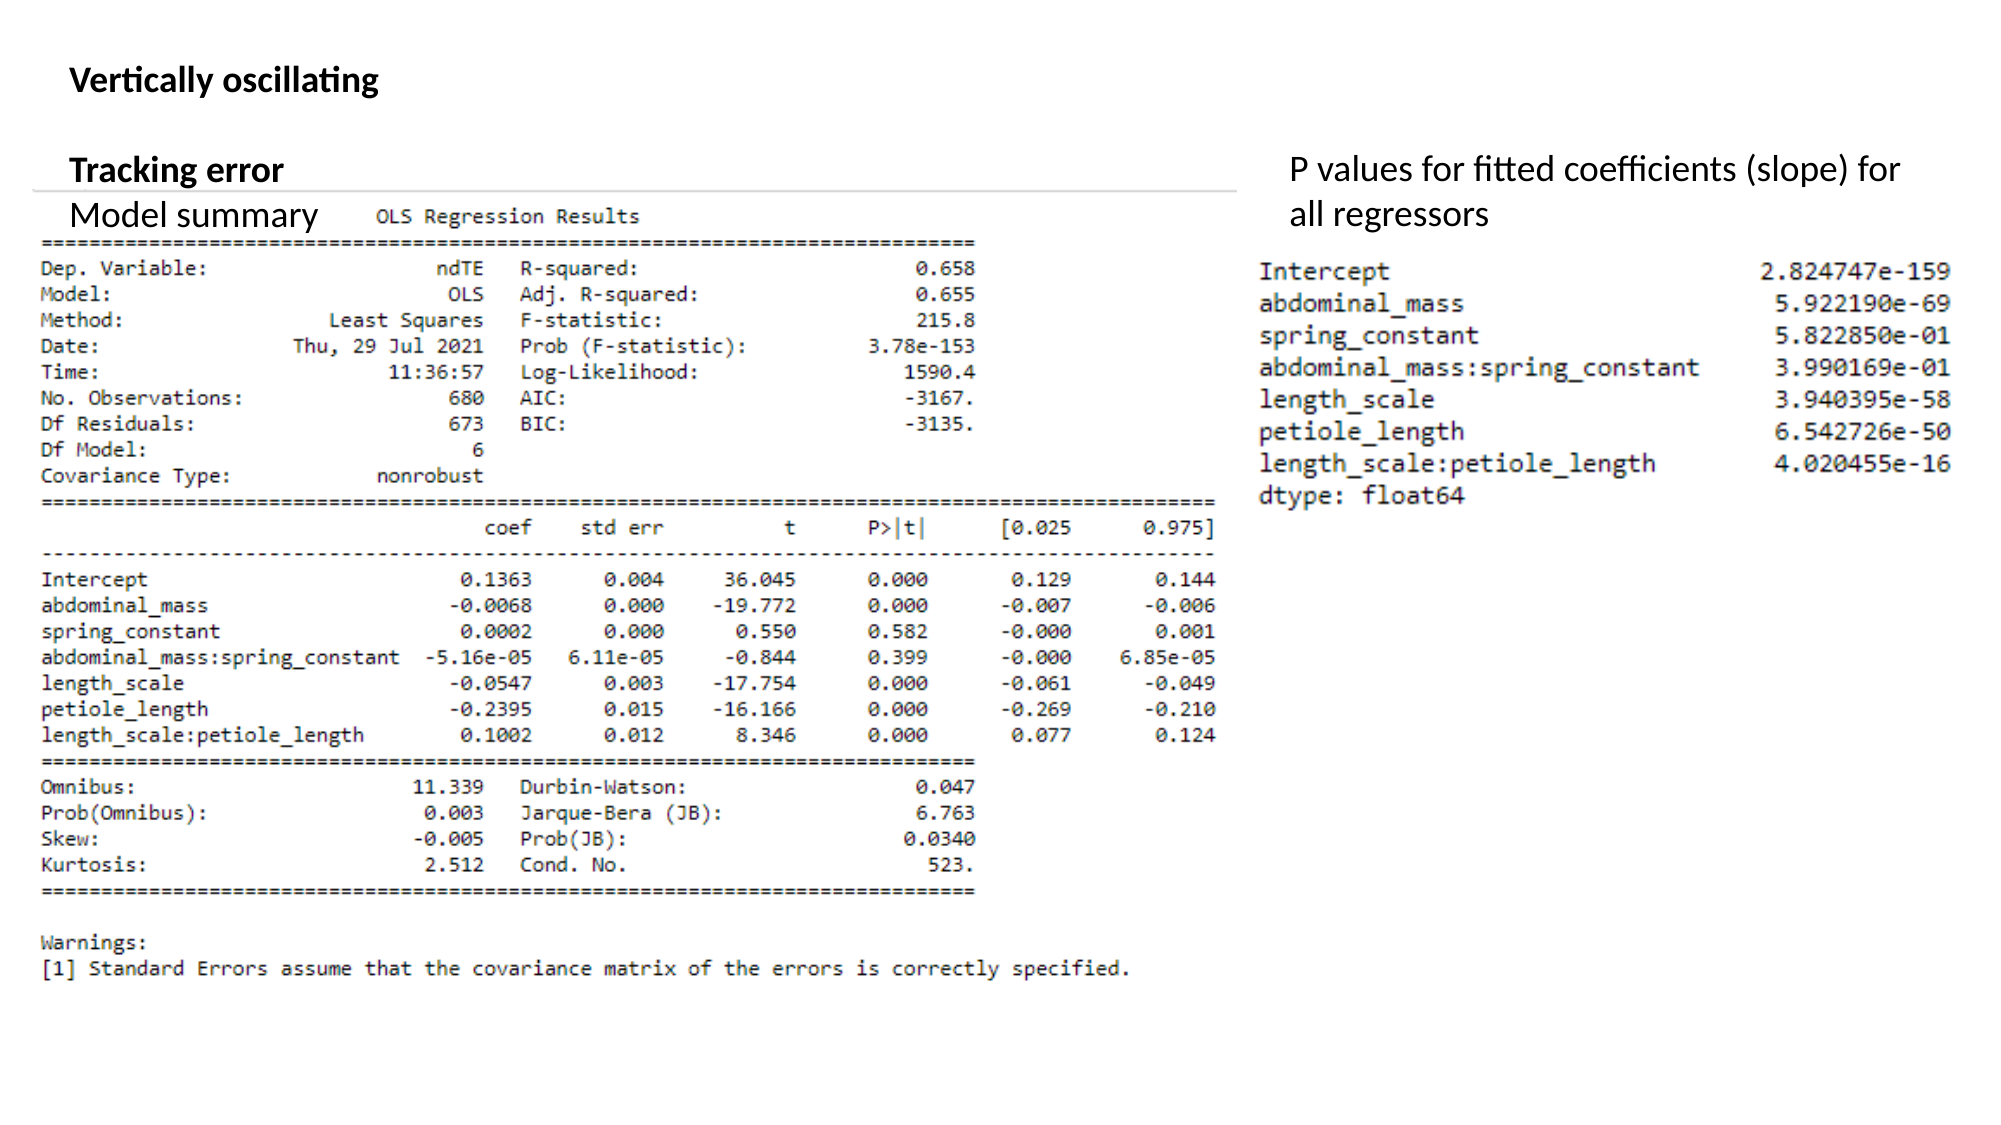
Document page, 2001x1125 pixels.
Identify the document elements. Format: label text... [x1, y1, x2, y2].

text_box Vertically oscillating Tracking error Model summary [54, 47, 1000, 189]
text_box P values for fitted coefficients (slope) for all regressors [1274, 136, 1958, 242]
picture [19, 189, 1972, 987]
